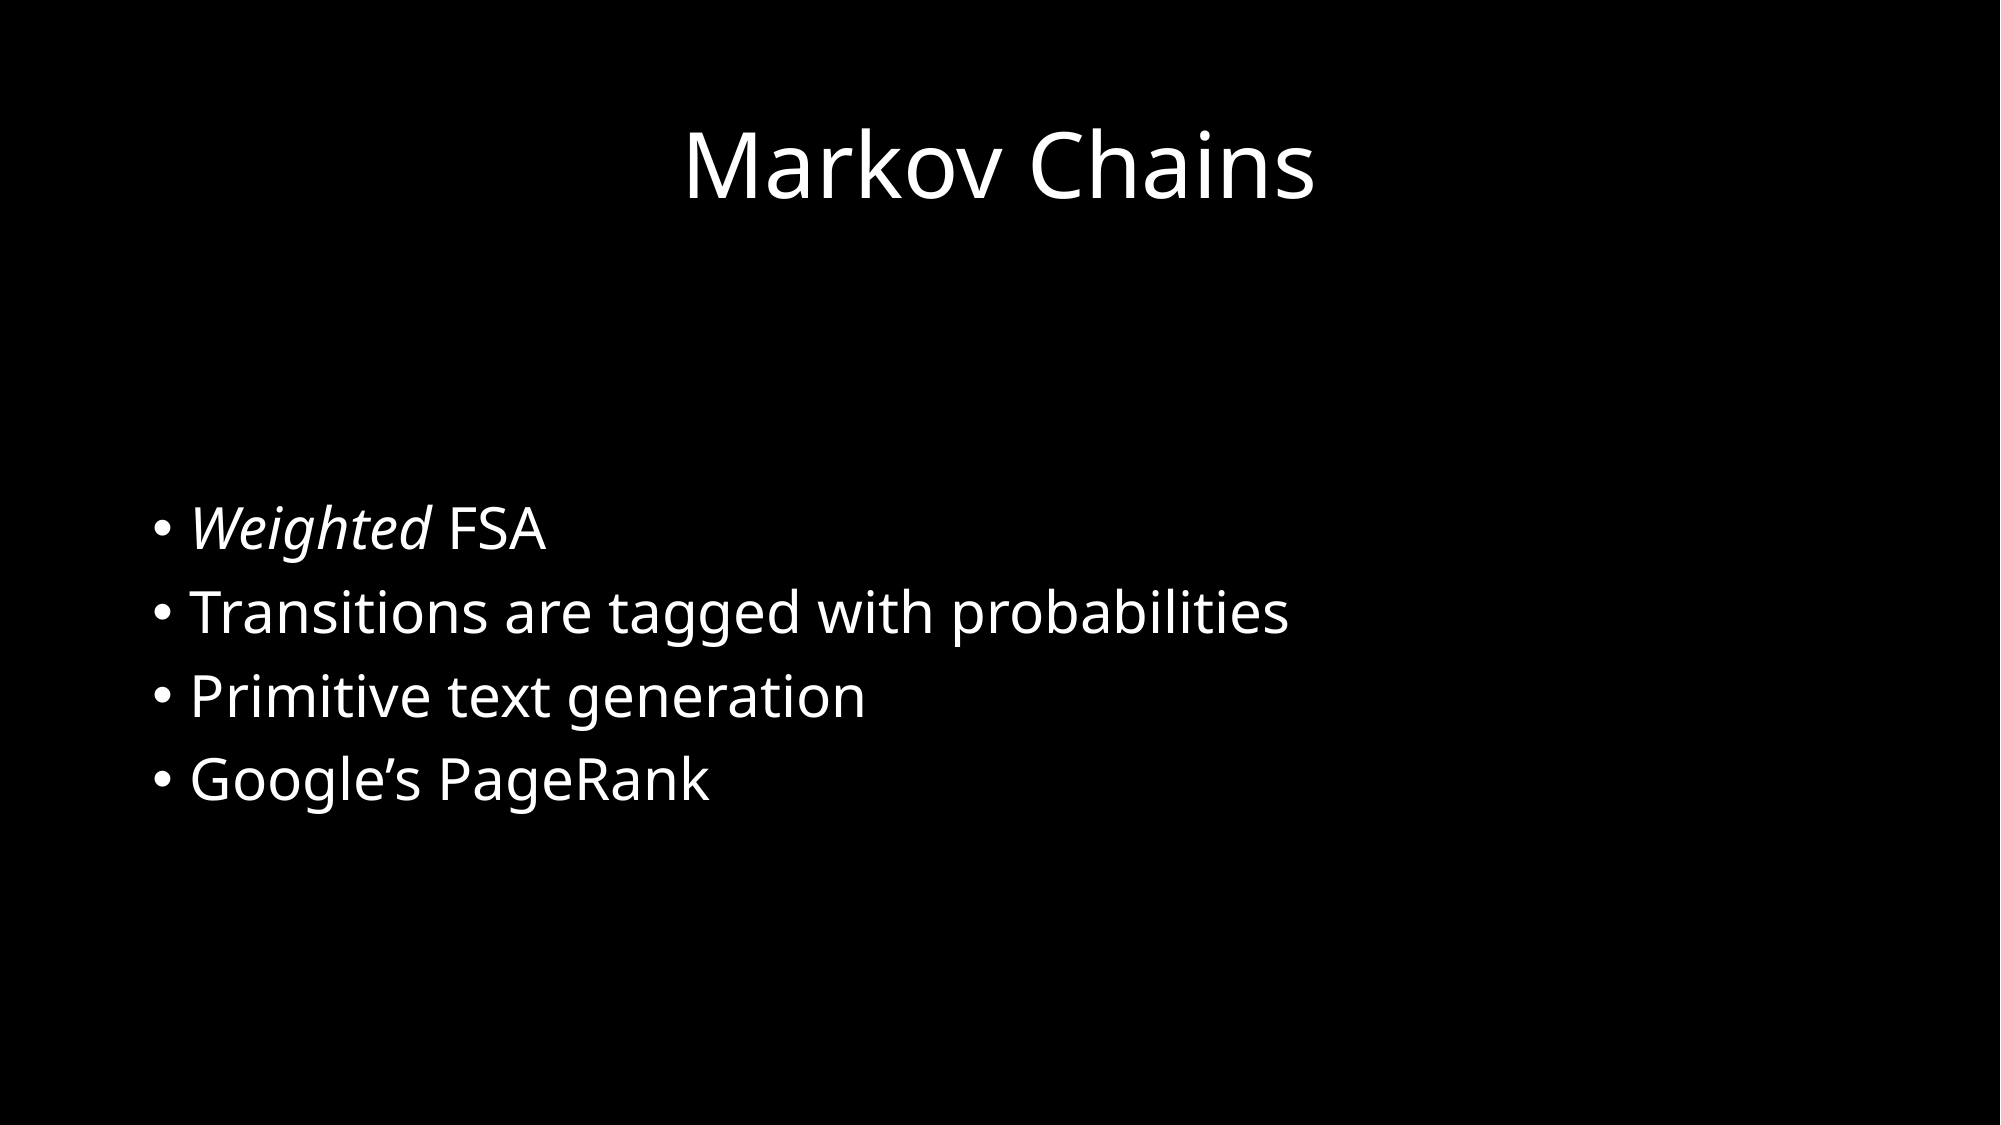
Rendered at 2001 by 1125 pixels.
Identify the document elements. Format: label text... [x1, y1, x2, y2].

list Weighted FSA Transitions are tagged with probabilities Primitive text generation Google’s PageRank [137, 299, 1863, 1014]
title Markov Chains [137, 59, 1863, 278]
